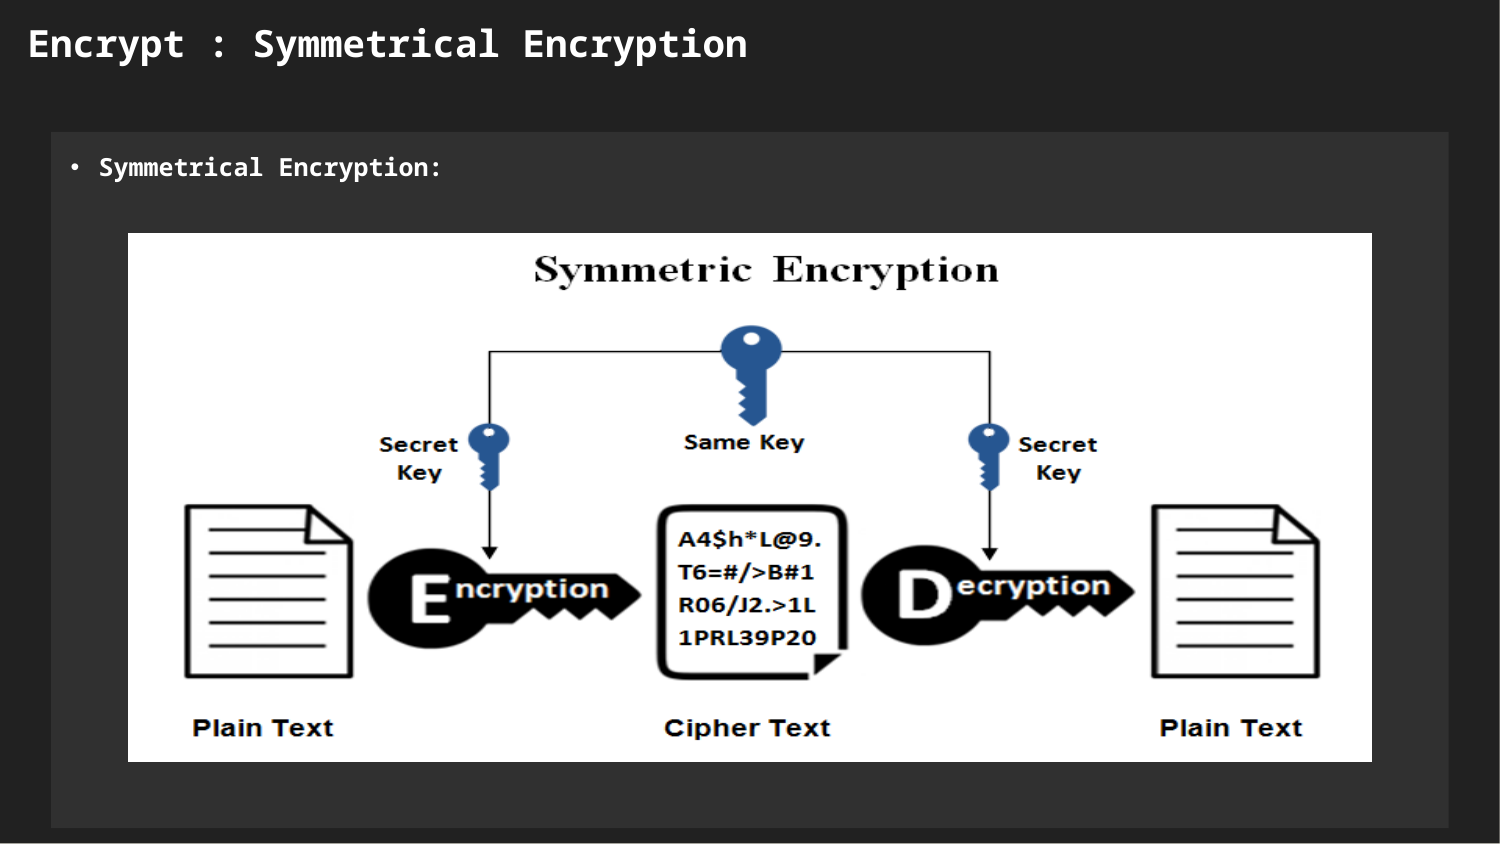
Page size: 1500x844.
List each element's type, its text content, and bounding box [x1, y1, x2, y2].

text_box [51, 131, 1449, 829]
text_box Symmetrical Encryption: [68, 149, 1432, 811]
text_box Encrypt : Symmetrical Encryption [25, 17, 1475, 117]
picture [127, 233, 1373, 762]
